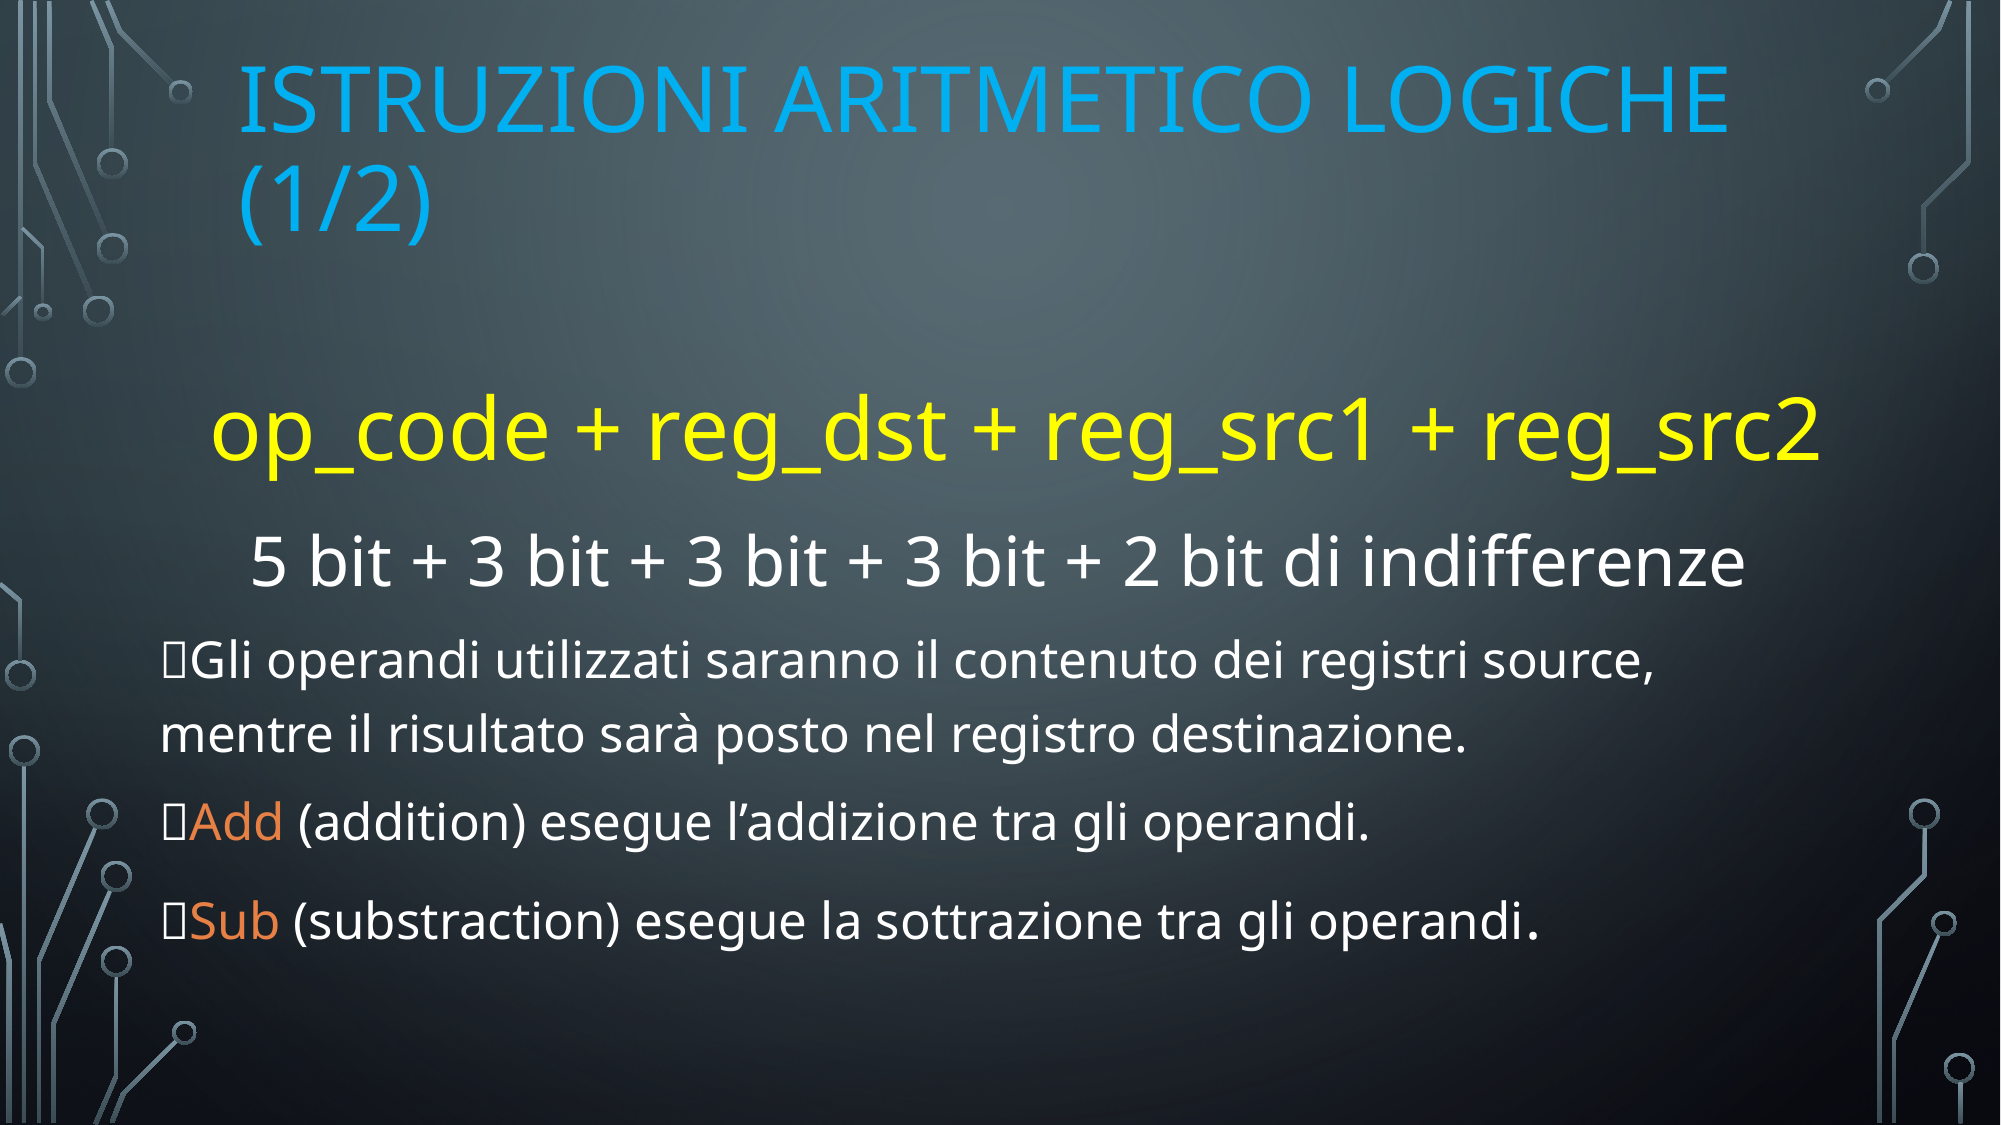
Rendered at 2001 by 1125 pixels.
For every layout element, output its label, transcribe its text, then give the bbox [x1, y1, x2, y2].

title Istruzioni aritmetico logiche (1/2) [223, 31, 1781, 274]
list op_code + reg_dst + reg_src1 + reg_src2 5 bit + 3 bit + 3 bit + 3 bit + 2 bit di indifferenze Gli operandi utilizzati saranno il contenuto dei registri source, mentre il risultato sarà posto nel registro destinazione. Add (addition) esegue l’addizione tra gli operandi. Sub (substraction) esegue la sottrazione tra gli operandi. [144, 291, 1855, 1040]
